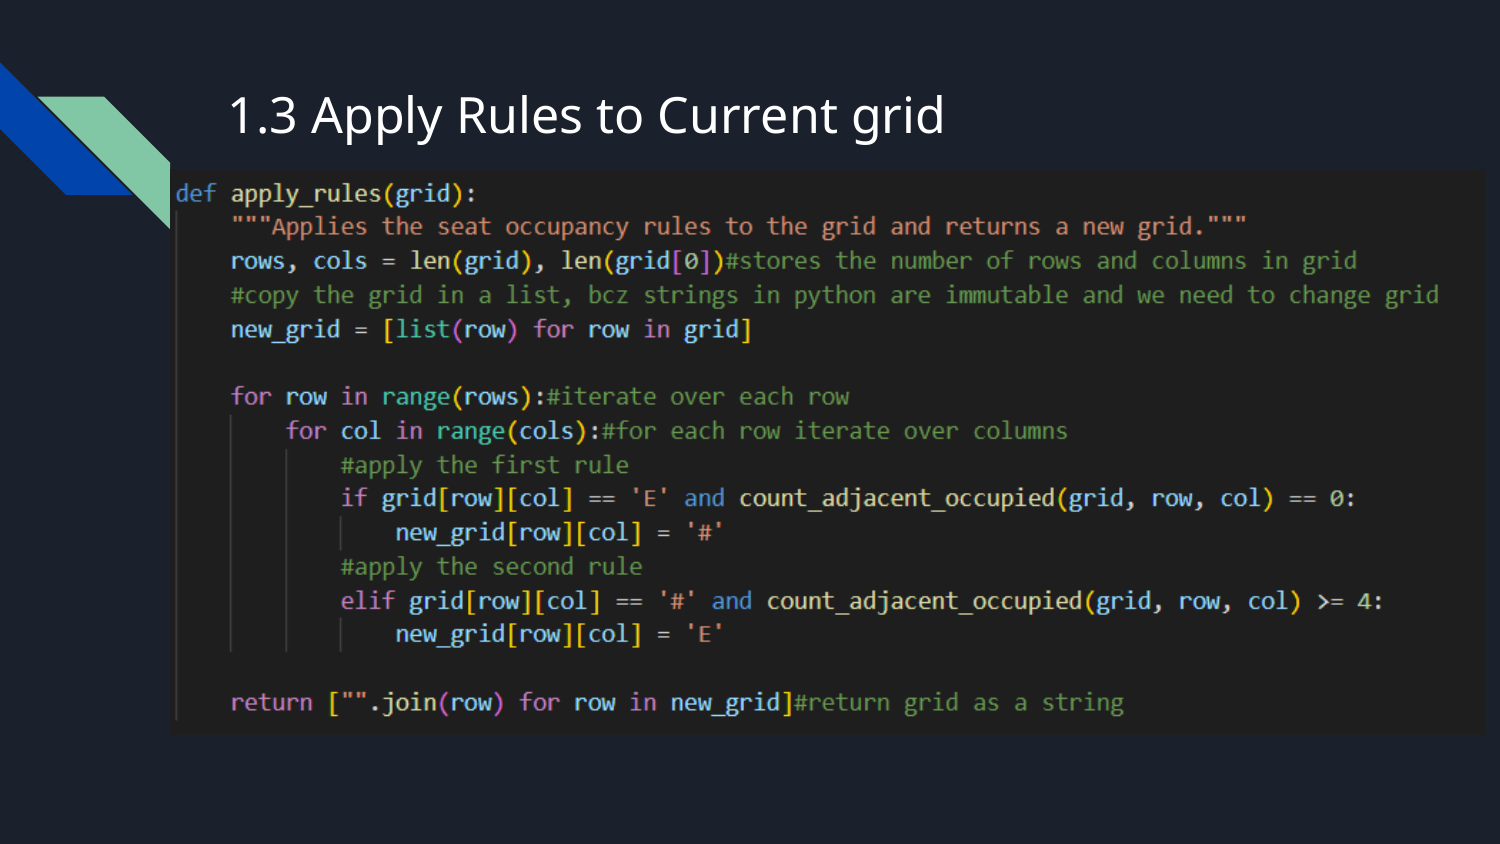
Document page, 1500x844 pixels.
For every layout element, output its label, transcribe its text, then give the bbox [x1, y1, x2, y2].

title 1.3 Apply Rules to Current grid [212, 64, 1368, 167]
picture [169, 169, 1485, 735]
